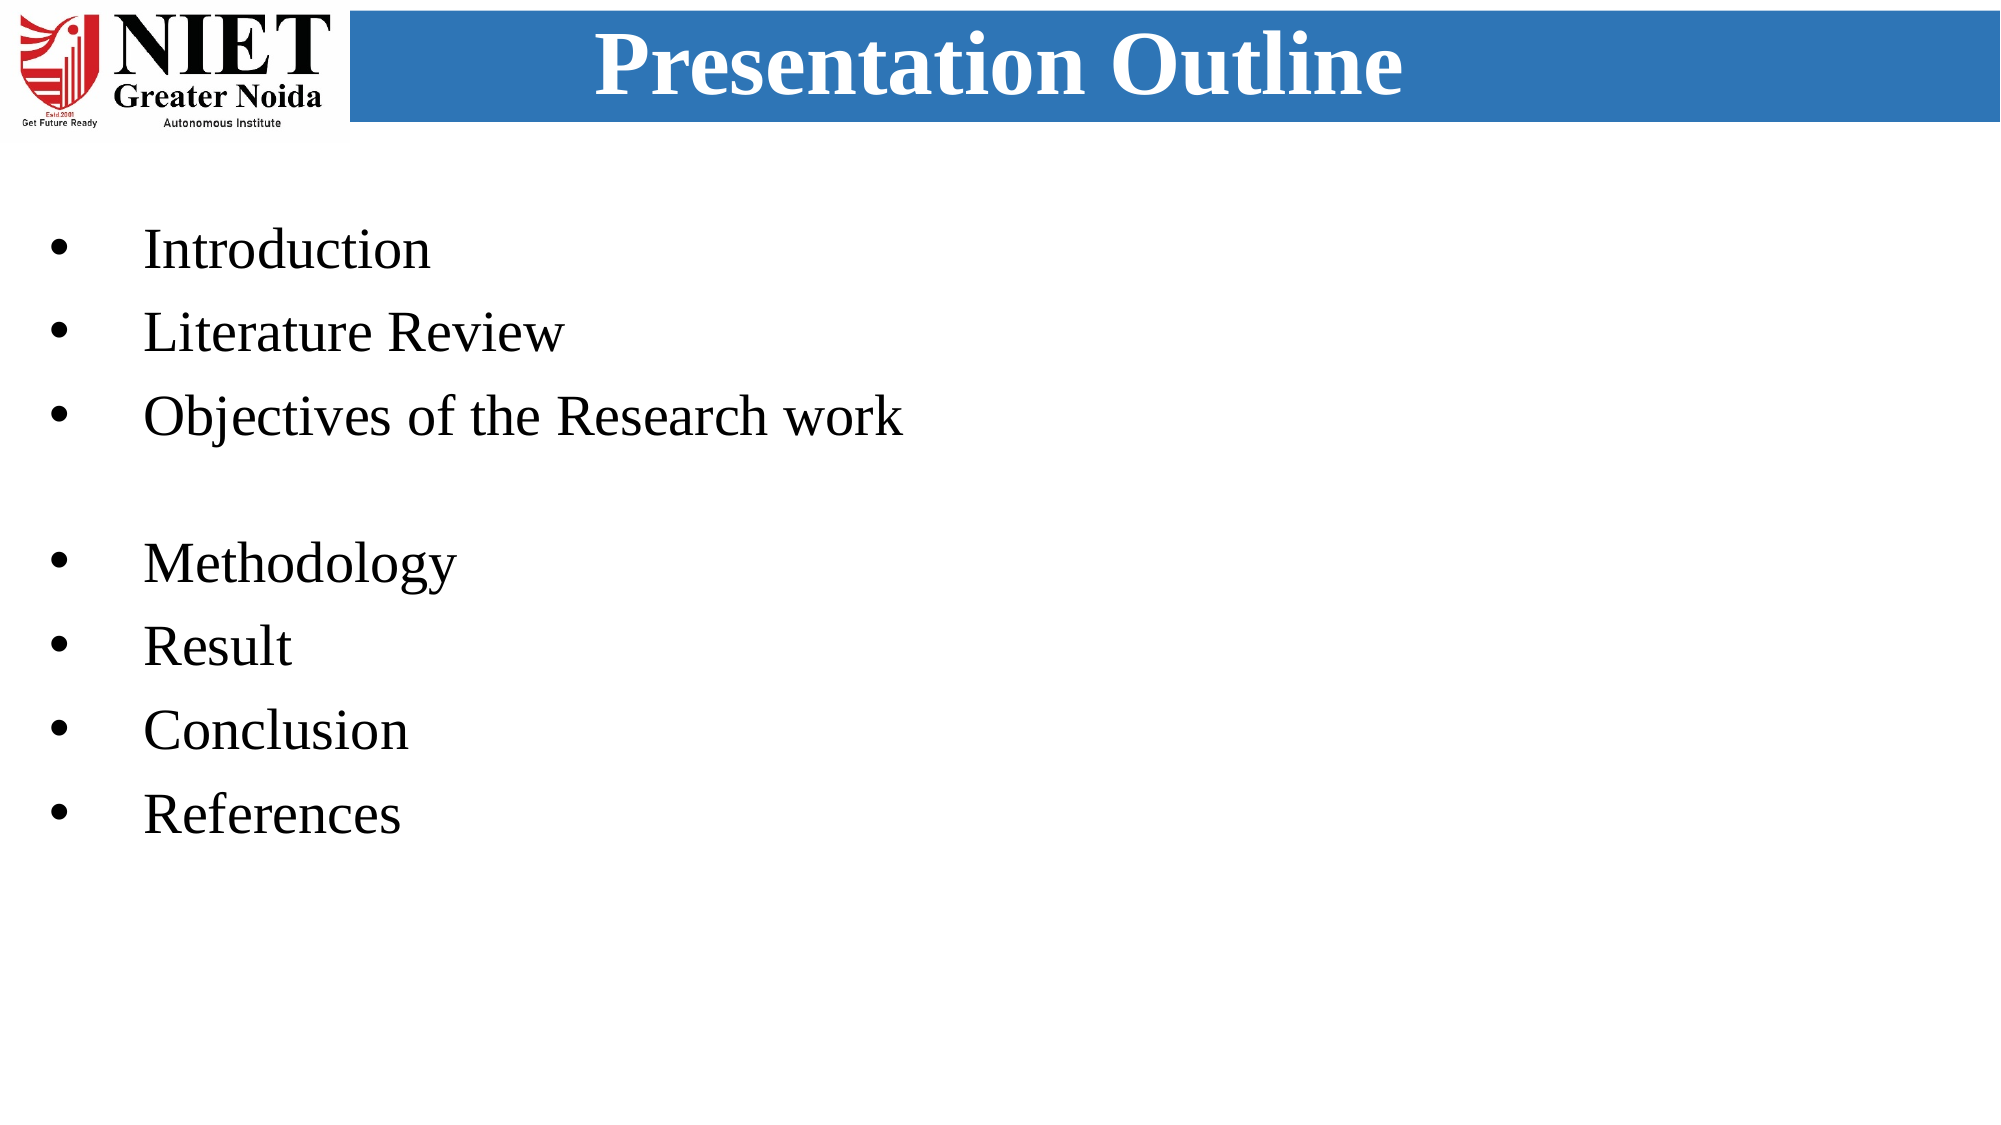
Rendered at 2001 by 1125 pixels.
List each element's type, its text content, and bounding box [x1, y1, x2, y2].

title Presentation Outline [350, 10, 2000, 122]
subtitle Introduction Literature Review Objectives of the Research work Methodology Result Conclusion References [34, 210, 1991, 1104]
picture [0, 0, 350, 143]
